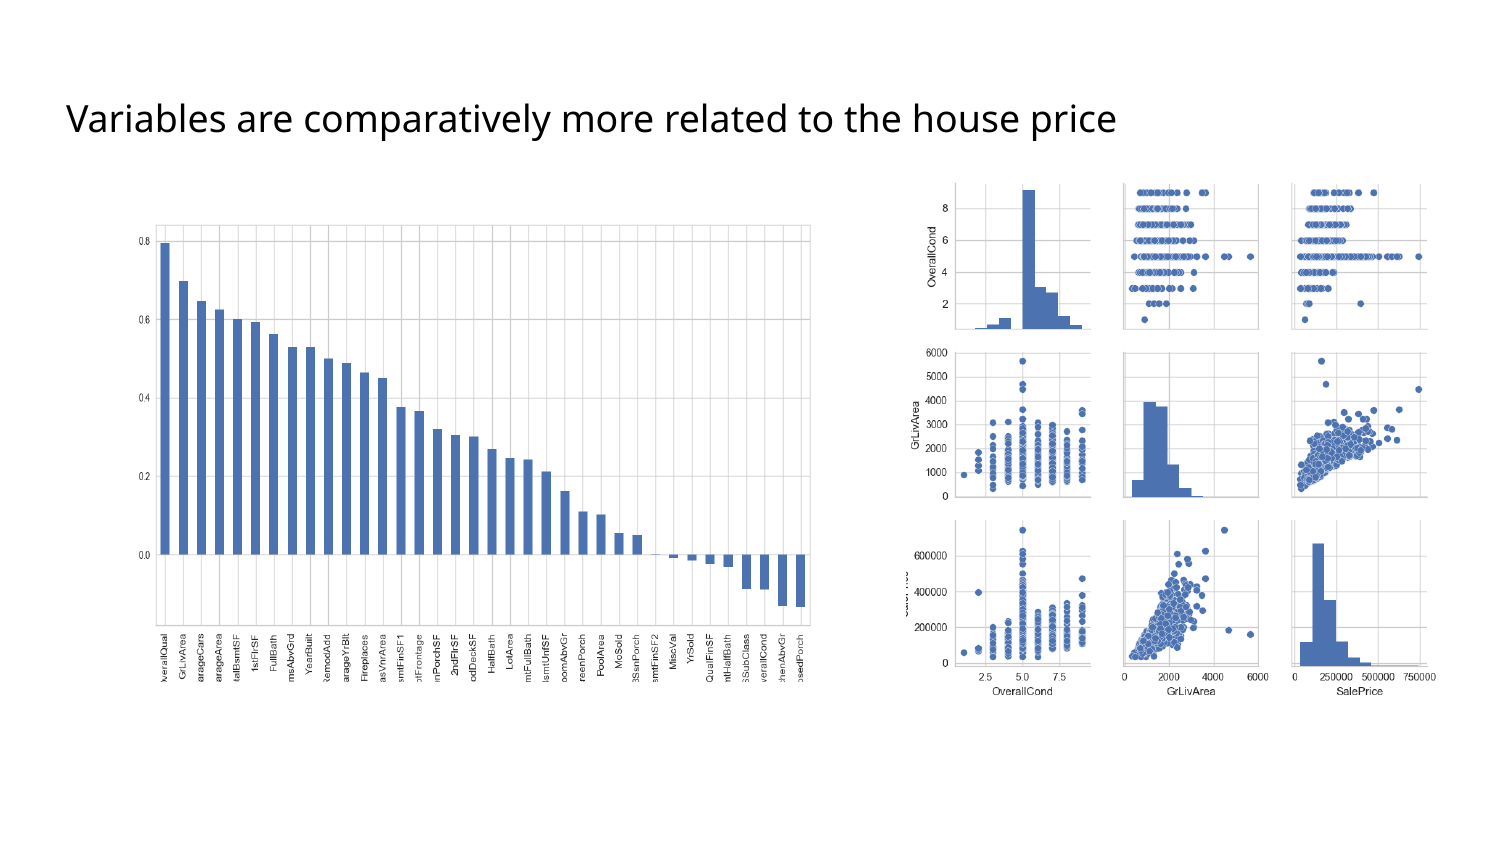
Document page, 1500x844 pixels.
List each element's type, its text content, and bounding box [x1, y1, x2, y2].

picture [50, 162, 894, 682]
picture [906, 166, 1451, 710]
title Variables are comparatively more related to the house price [51, 72, 1449, 167]
